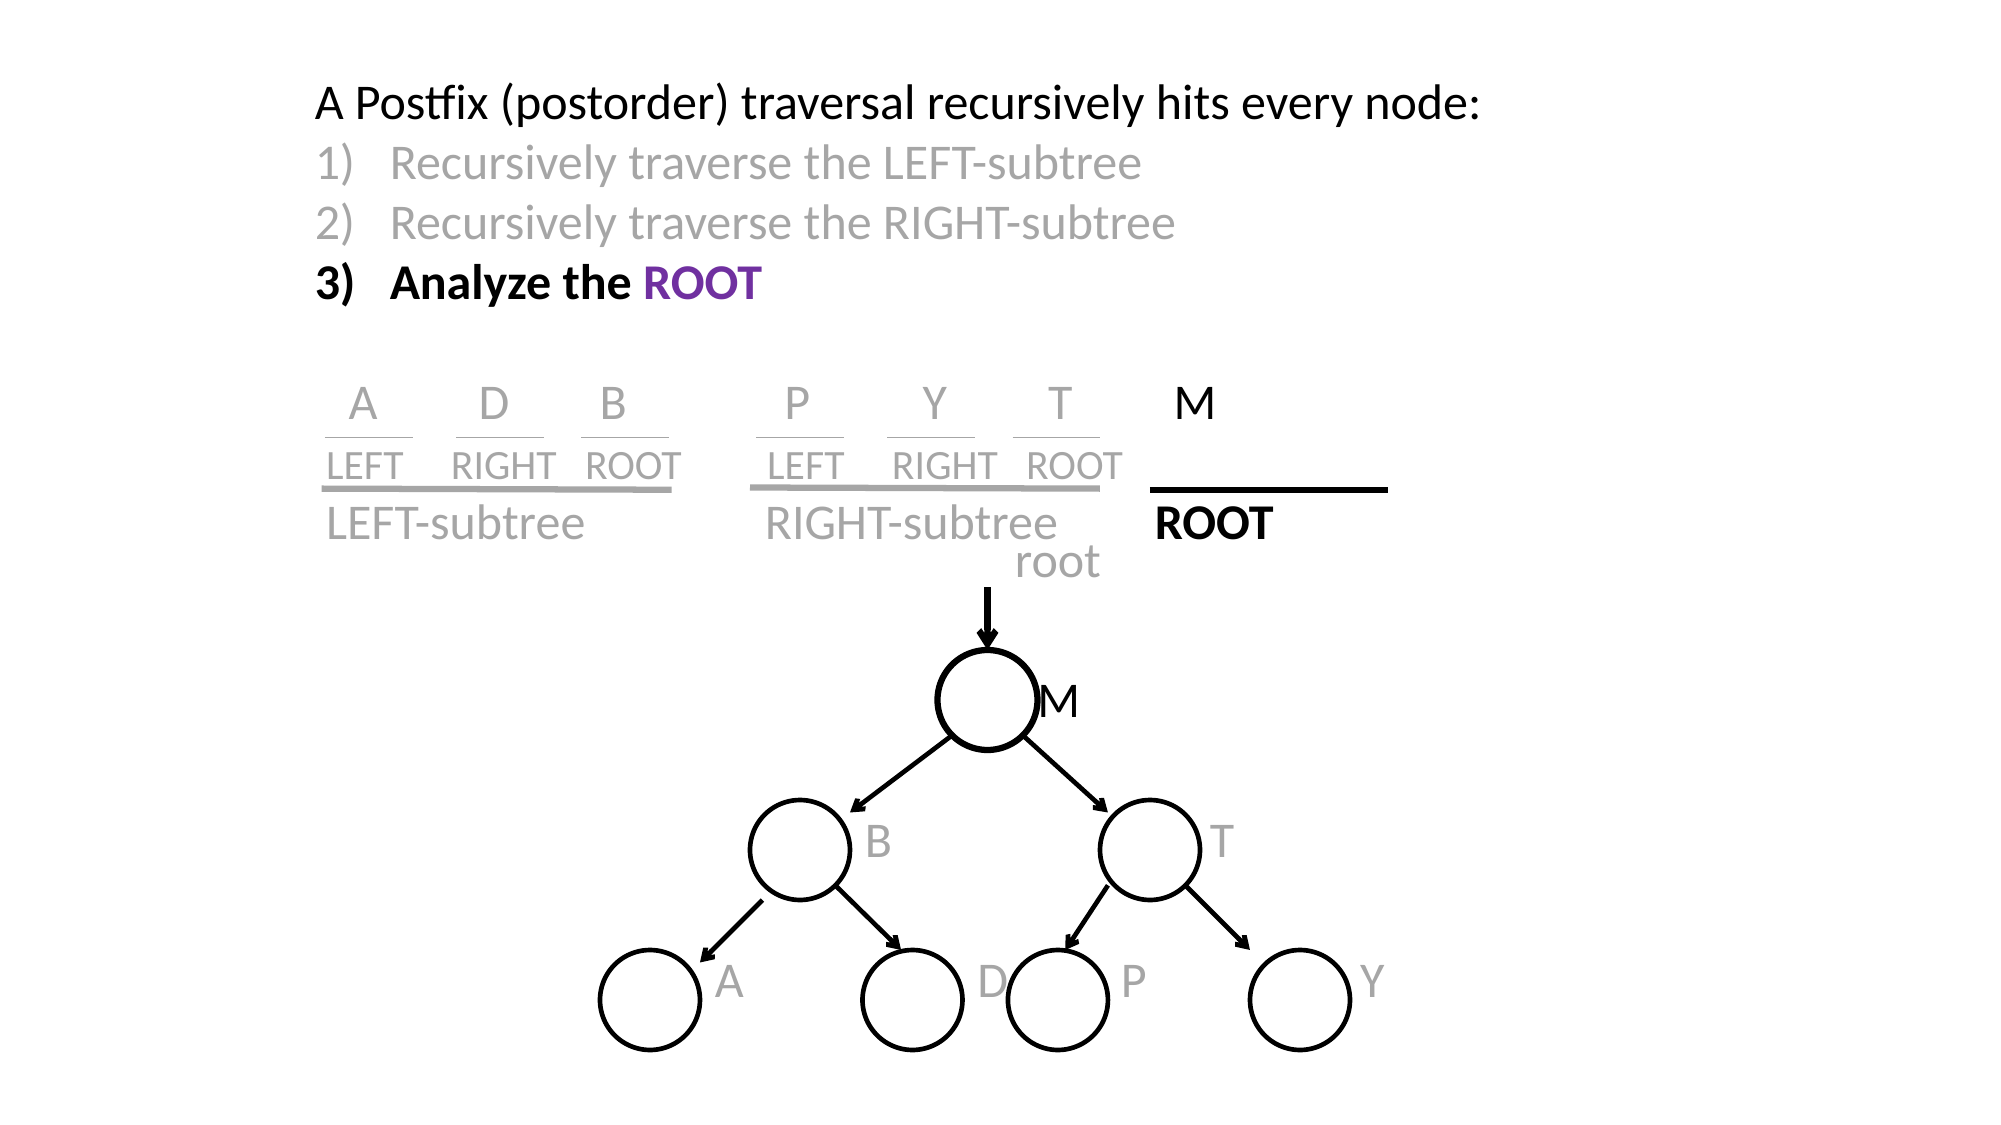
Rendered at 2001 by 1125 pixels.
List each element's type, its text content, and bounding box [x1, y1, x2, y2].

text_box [849, 735, 953, 813]
list root M B T A D P Y [324, 558, 1675, 1125]
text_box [1022, 735, 1109, 813]
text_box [1185, 885, 1251, 951]
text_box [1097, 797, 1203, 903]
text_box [1065, 885, 1109, 951]
text_box [860, 947, 965, 1053]
text_box [1005, 947, 1111, 1053]
text_box [597, 947, 703, 1053]
text_box [1247, 947, 1353, 1053]
text_box [935, 648, 1040, 753]
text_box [835, 885, 902, 951]
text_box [699, 899, 763, 963]
text_box A Postfix (postorder) traversal recursively hits every node: Recursively traverse the LEFT-subtree Recursively traverse the RIGHT-subtree Analyze the ROOT A D B P Y T M LEFT RIGHT ROOT LEFT RIGHT ROOT LEFT-subtree RIGHT-subtree ROOT [299, 62, 1725, 558]
text_box [747, 797, 853, 903]
